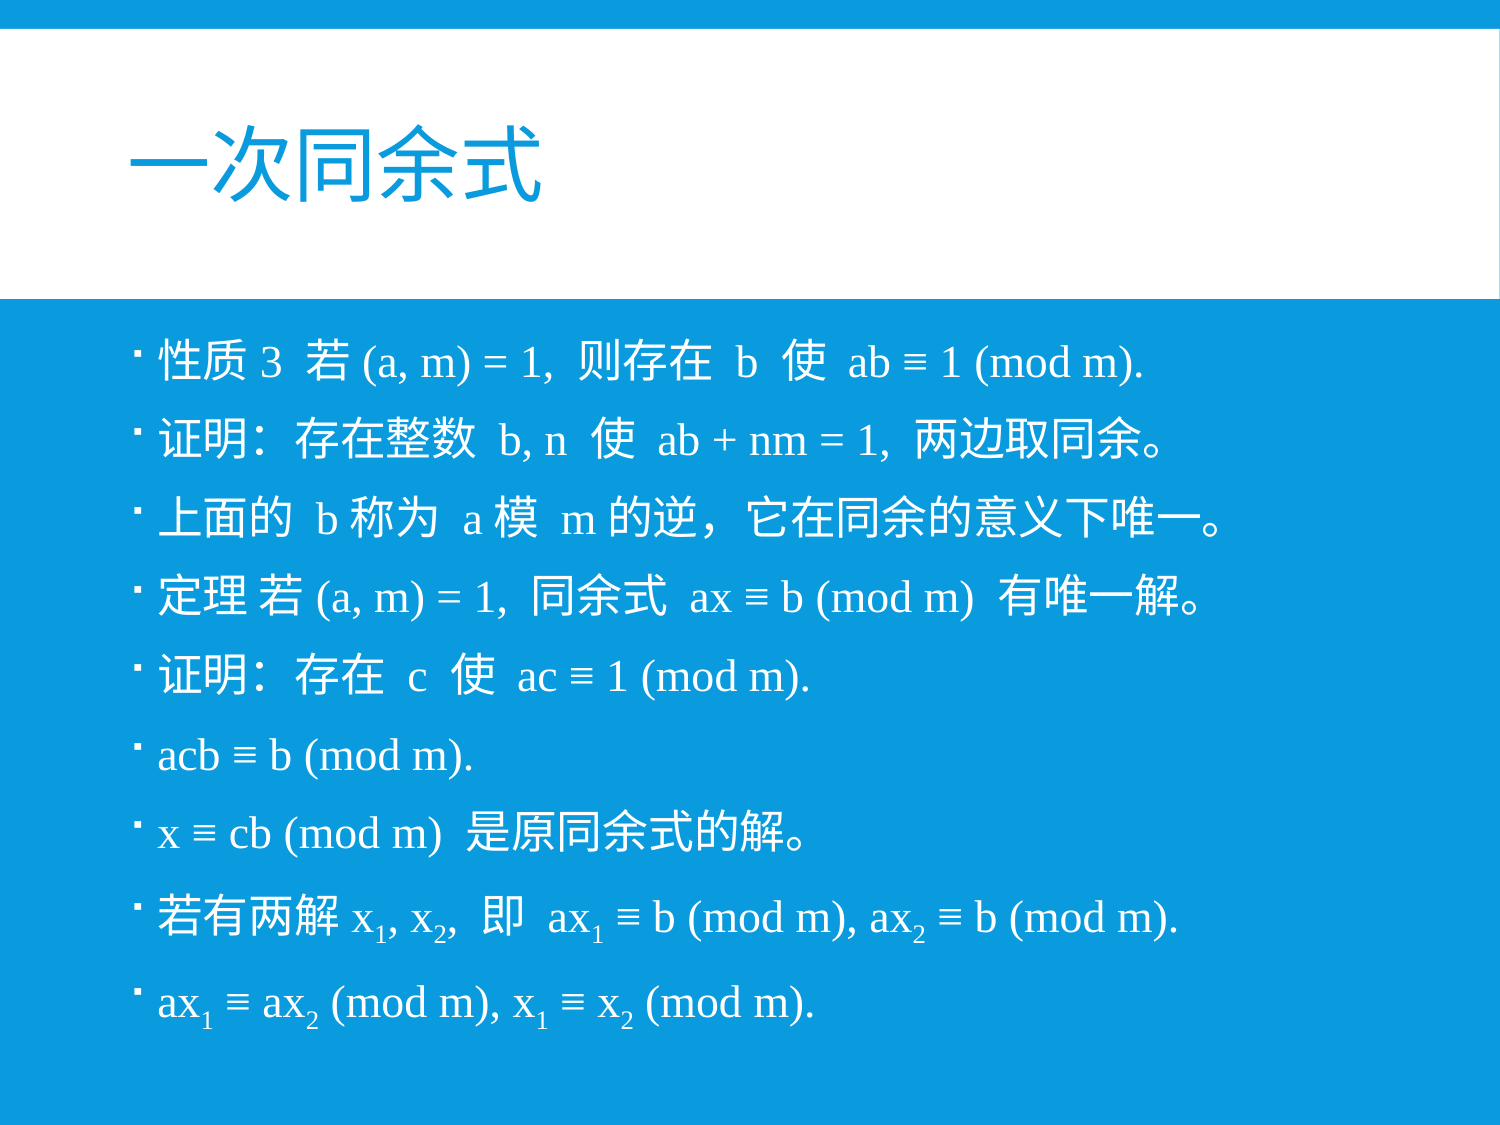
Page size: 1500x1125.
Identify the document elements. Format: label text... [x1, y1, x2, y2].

title 一次同余式 [112, 46, 1388, 295]
list 性质3 若(a, m) = 1, 则存在 b 使 ab ≡ 1 (mod m). 证明：存在整数 b, n 使 ab + nm = 1, 两边取同余。 上面的 b称为 a模 m的逆，它在同余的意义下唯一。 定理 若(a, m) = 1, 同余式 ax ≡ b (mod m) 有唯一解。 证明：存在 c 使 ac ≡ 1 (mod m). acb ≡ b (mod m). x ≡ cb (mod m) 是原同余式的解。 若有两解x1, x2, 即 ax1 ≡ b (mod m), ax2 ≡ b (mod m). ax1 ≡ ax2 (mod m), x1 ≡ x2 (mod m). [112, 329, 1388, 1040]
